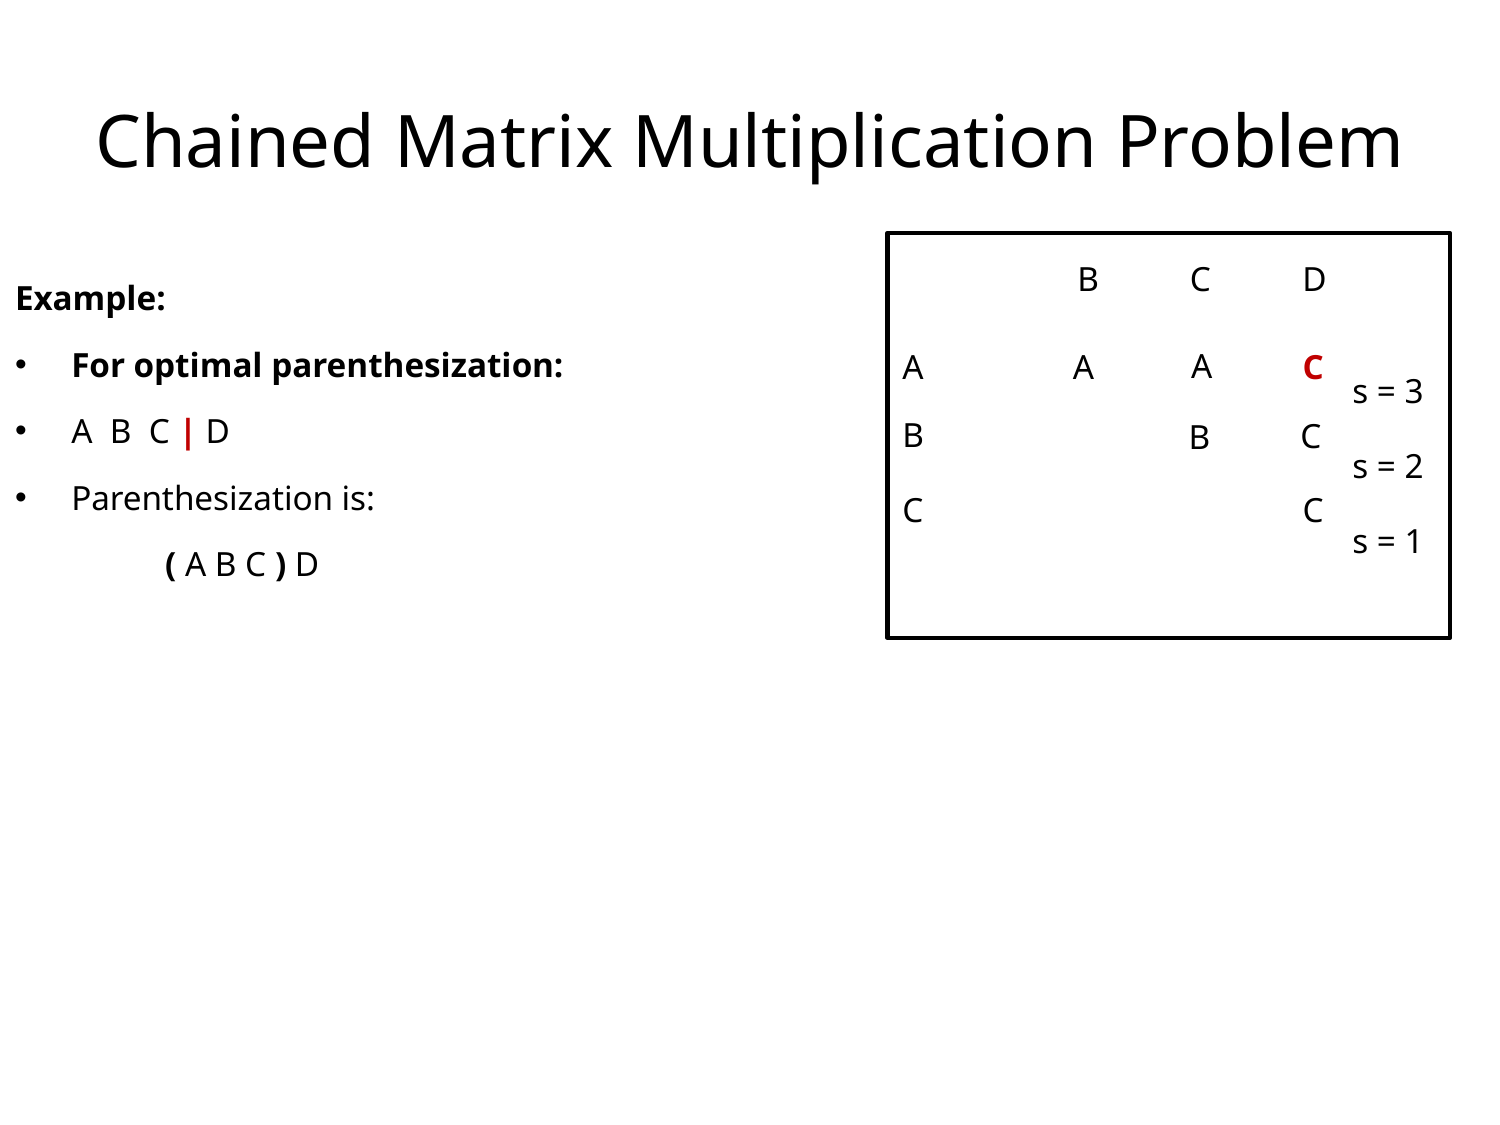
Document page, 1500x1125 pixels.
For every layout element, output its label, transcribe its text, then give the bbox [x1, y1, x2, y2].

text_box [887, 232, 1451, 639]
text_box Example: For optimal parenthesization: A B C | D Parenthesization is: ( A B C ) D [0, 249, 1500, 1125]
title Chained Matrix Multiplication Problem [75, 45, 1425, 233]
